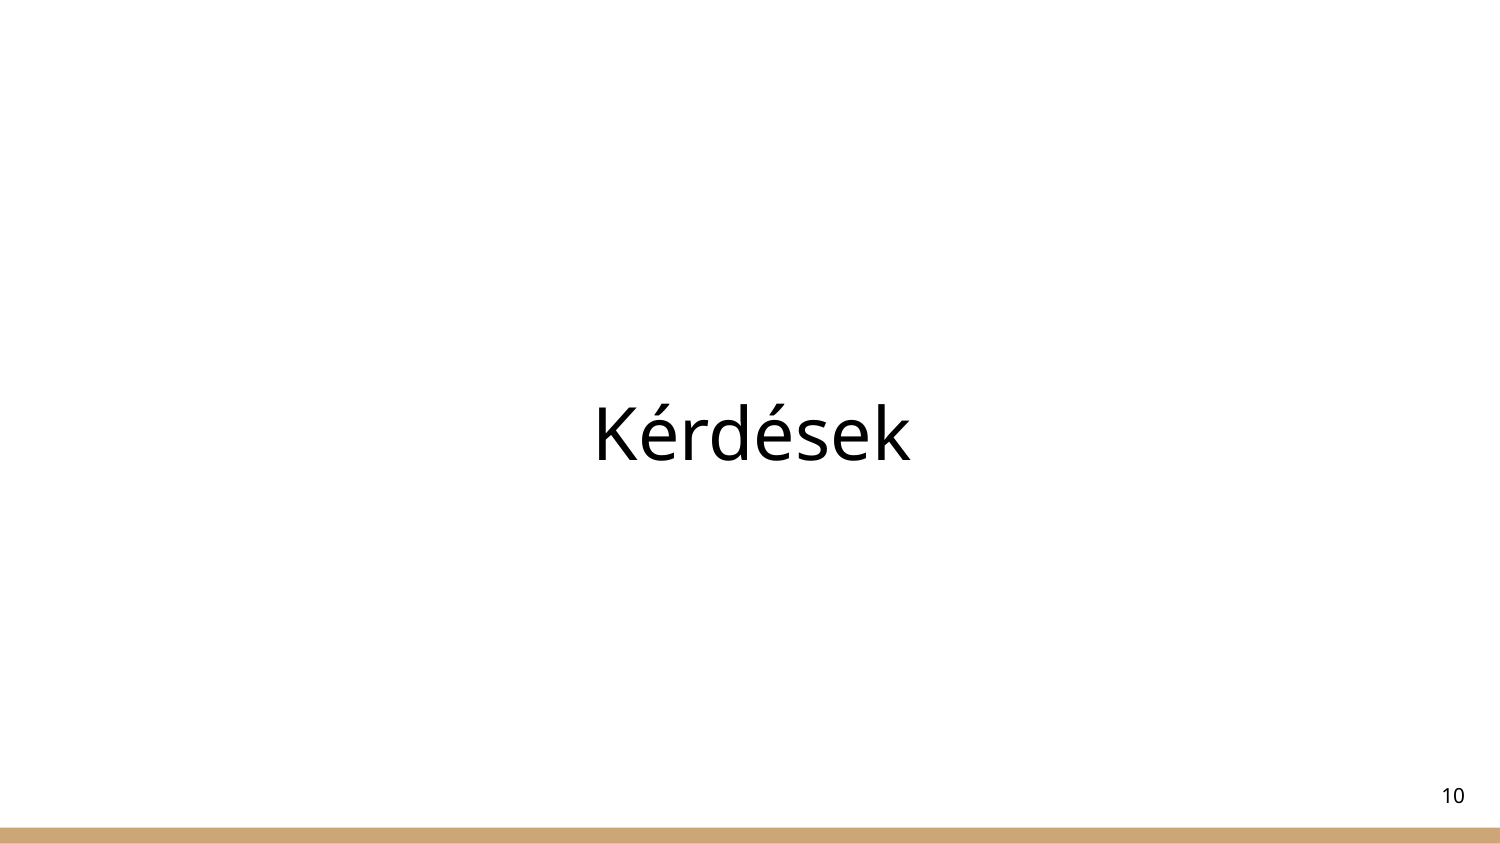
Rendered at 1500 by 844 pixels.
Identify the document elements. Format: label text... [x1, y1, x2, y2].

slide_number ‹#› [1389, 764, 1480, 830]
title Kérdések [577, 353, 951, 490]
